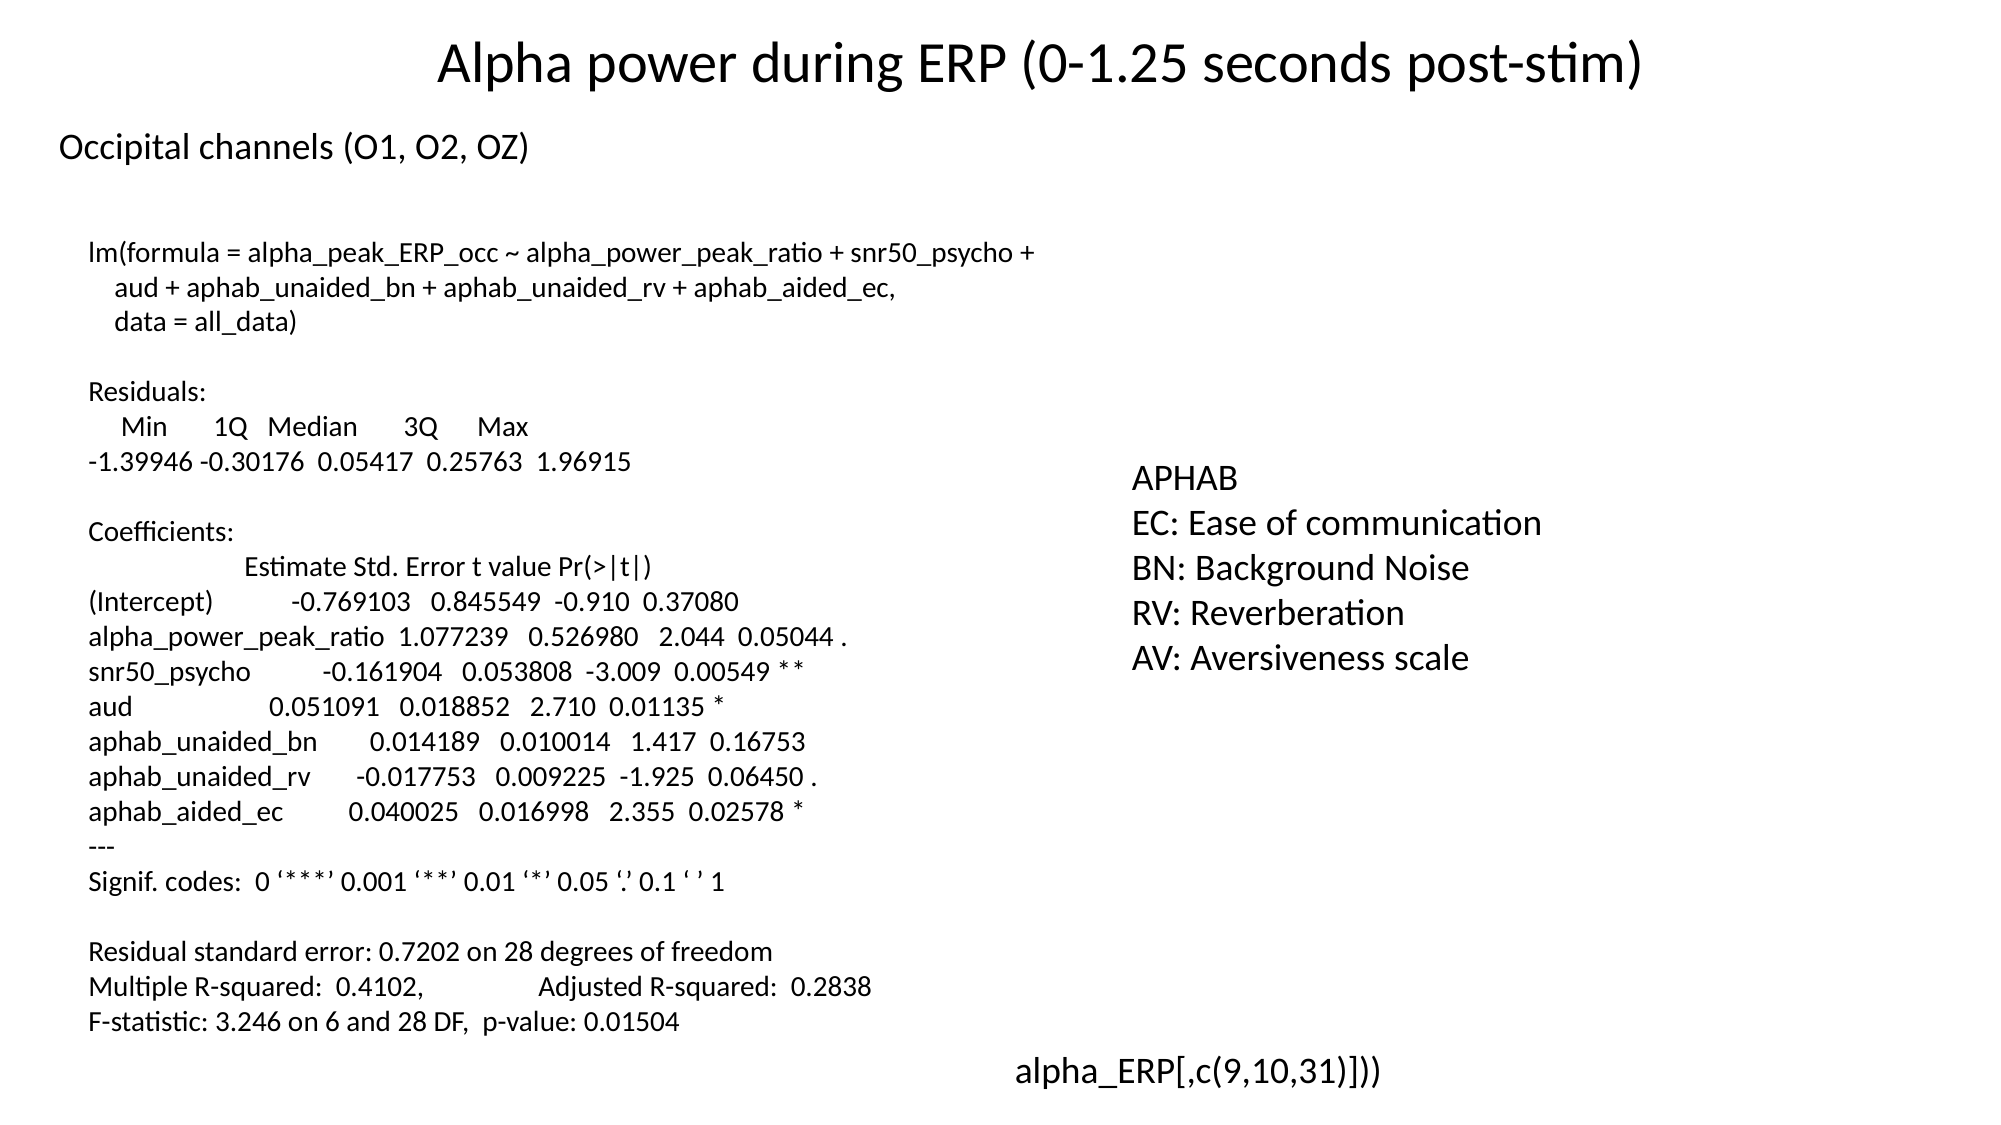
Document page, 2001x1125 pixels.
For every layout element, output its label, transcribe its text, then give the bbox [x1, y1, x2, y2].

text_box alpha_ERP[,c(9,10,31)])) [999, 1038, 2000, 1099]
text_box Alpha power during ERP (0-1.25 seconds post-stim) [422, 16, 1660, 102]
text_box Occipital channels (O1, O2, OZ) [44, 114, 545, 175]
text_box lm(formula = alpha_peak_ERP_occ ~ alpha_power_peak_ratio + snr50_psycho + aud + aphab_unaided_bn + aphab_unaided_rv + aphab_aided_ec, data = all_data) Residuals: Min 1Q Median 3Q Max -1.39946 -0.30176 0.05417 0.25763 1.96915 Coefficients: Estimate Std. Error t value Pr(>|t|) (Intercept) -0.769103 0.845549 -0.910 0.37080 alpha_power_peak_ratio 1.077239 0.526980 2.044 0.05044 . snr50_psycho -0.161904 0.053808 -3.009 0.00549 ** aud 0.051091 0.018852 2.710 0.01135 * aphab_unaided_bn 0.014189 0.010014 1.417 0.16753 aphab_unaided_rv -0.017753 0.009225 -1.925 0.06450 . aphab_aided_ec 0.040025 0.016998 2.355 0.02578 * --- Signif. codes: 0 ‘***’ 0.001 ‘**’ 0.01 ‘*’ 0.05 ‘.’ 0.1 ‘ ’ 1 Residual standard error: 0.7202 on 28 degrees of freedom Multiple R-squared: 0.4102, Adjusted R-squared: 0.2838 F-statistic: 3.246 on 6 and 28 DF, p-value: 0.01504 [73, 225, 1074, 1045]
text_box APHAB EC: Ease of communication BN: Background Noise RV: Reverberation AV: Aversiveness scale [1117, 445, 1558, 686]
